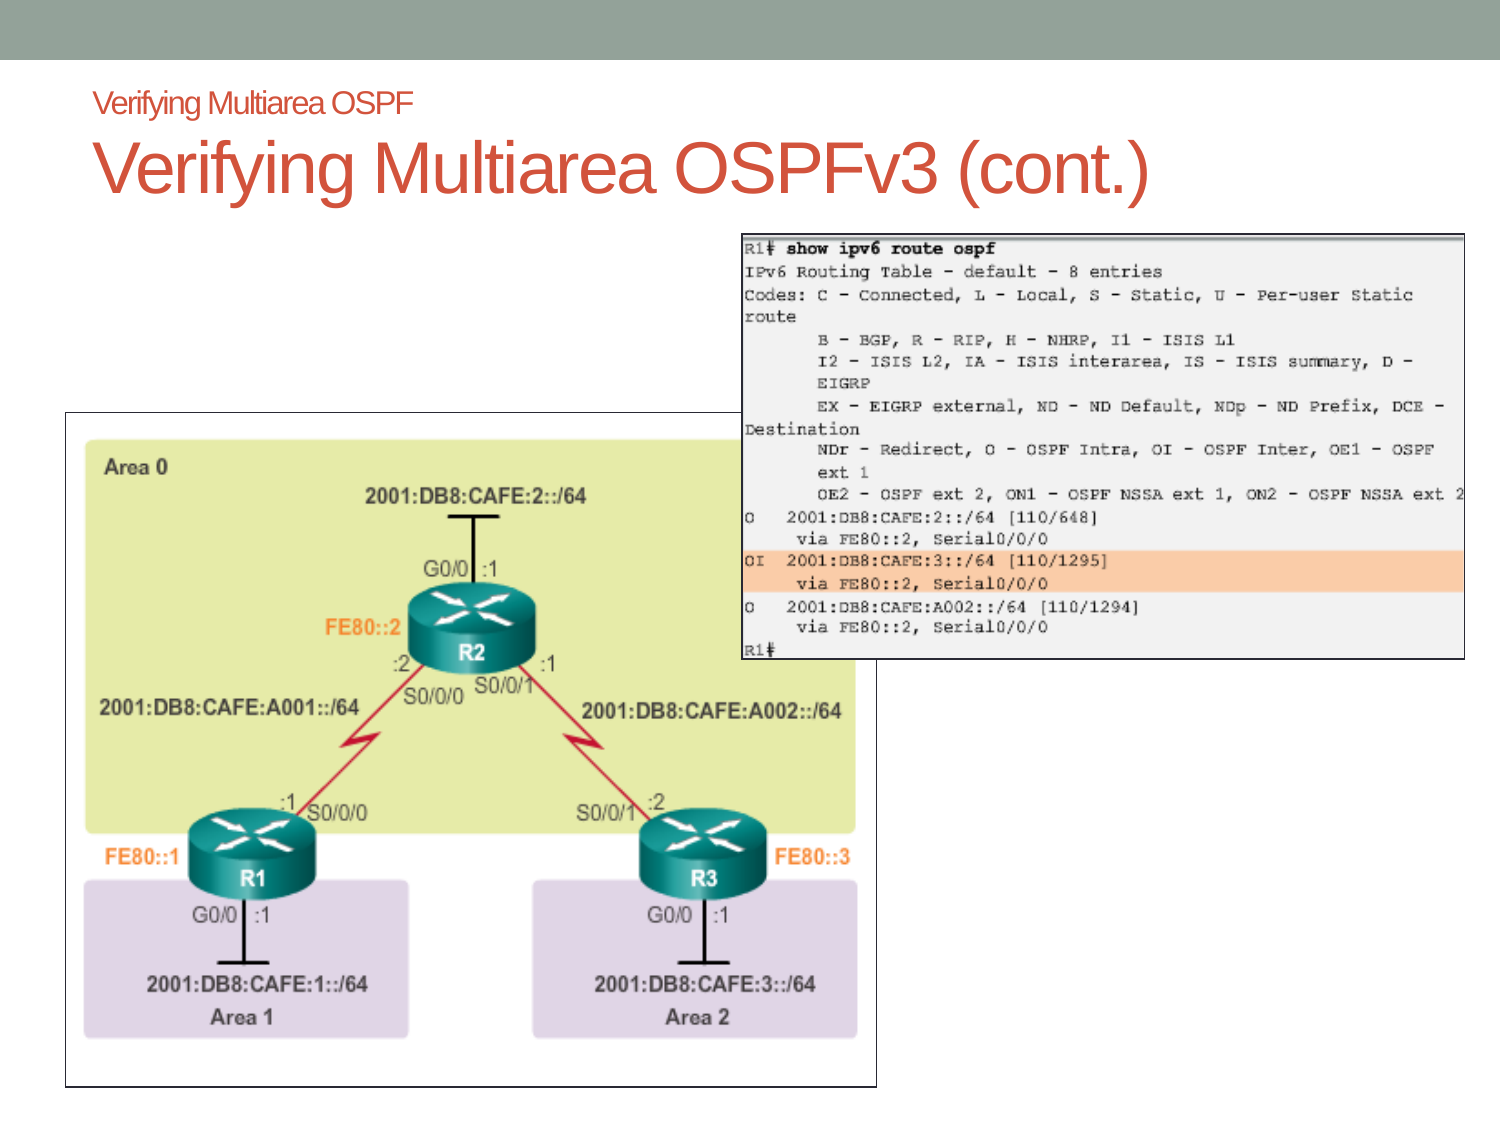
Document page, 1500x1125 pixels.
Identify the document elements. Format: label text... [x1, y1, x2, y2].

picture [65, 234, 1464, 1087]
title Verifying Multiarea OSPF Verifying Multiarea OSPFv3 (cont.) [77, 73, 1500, 217]
